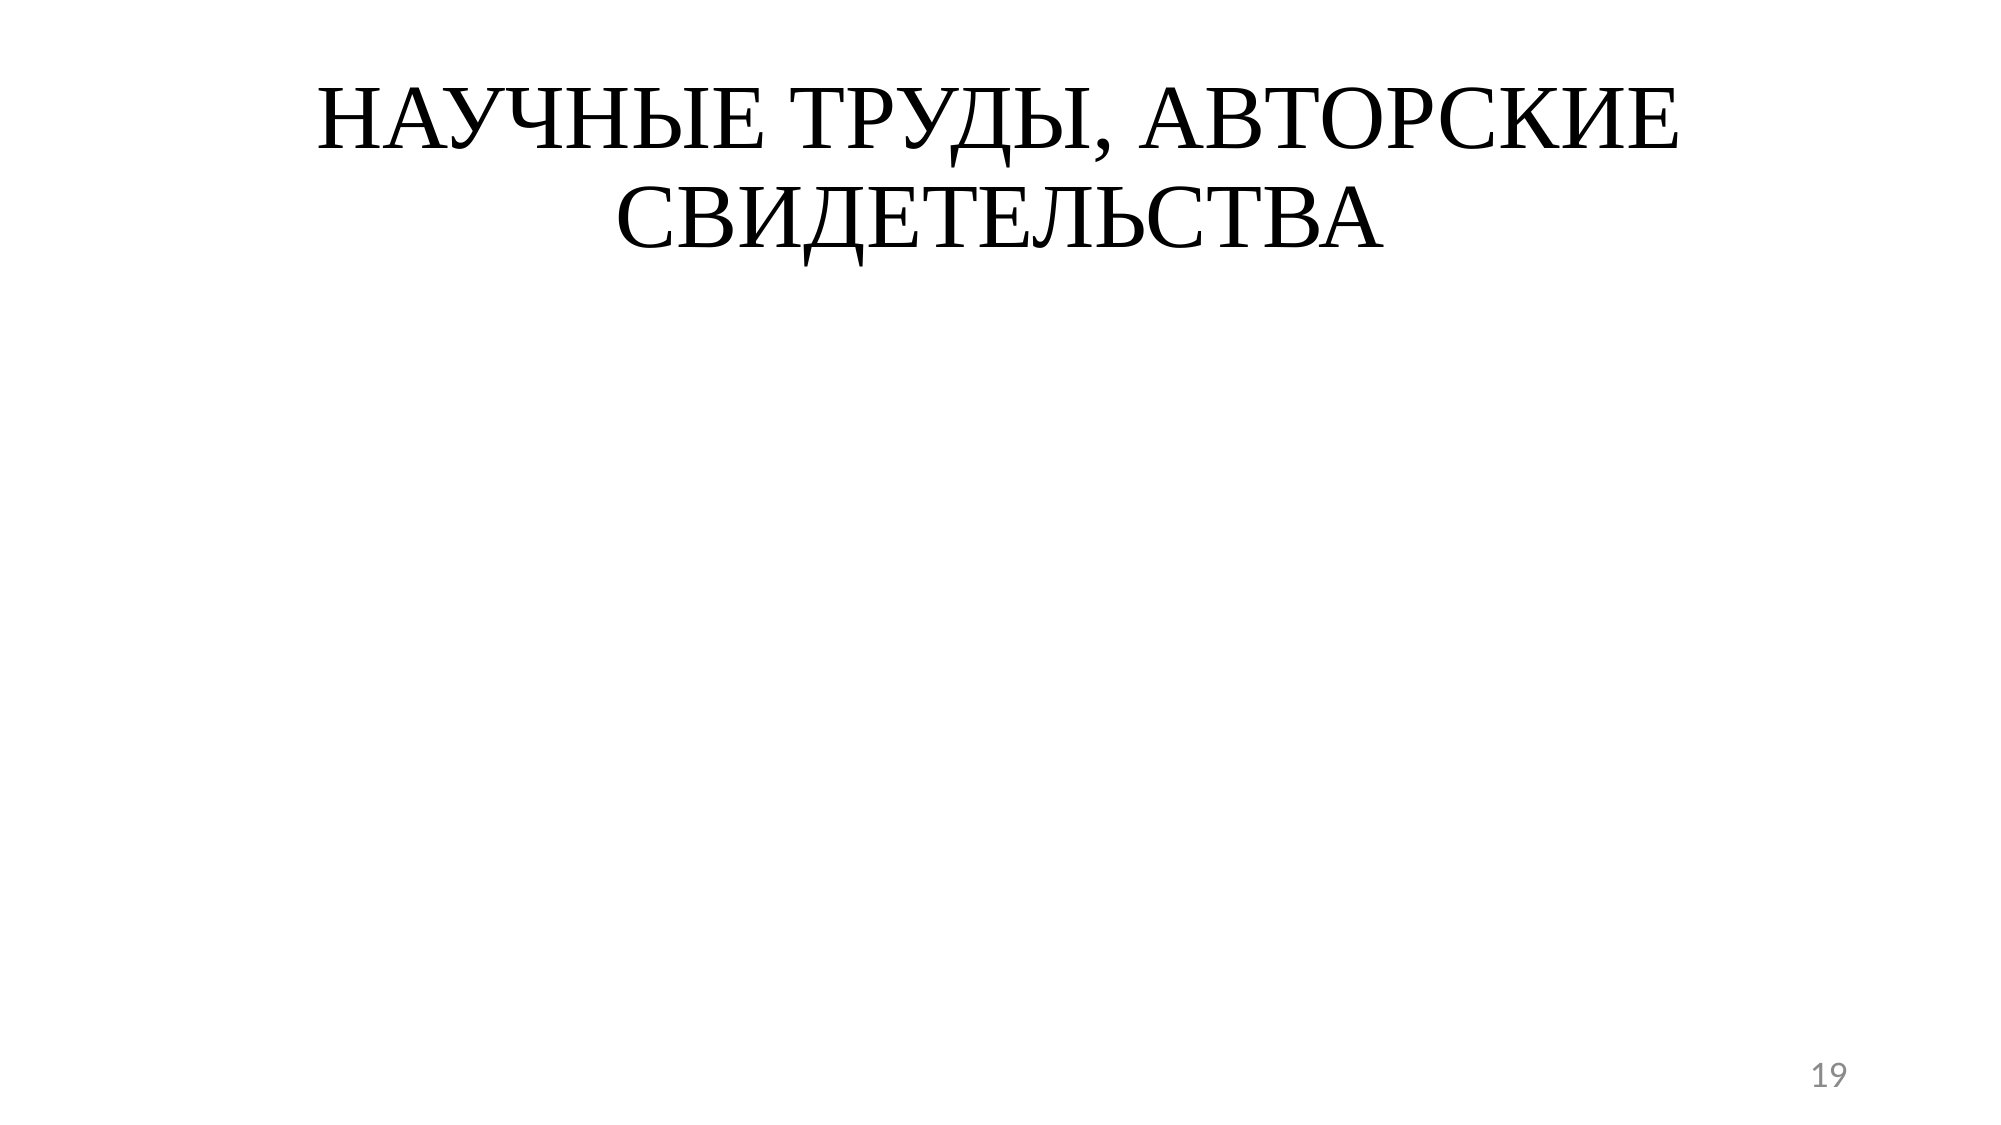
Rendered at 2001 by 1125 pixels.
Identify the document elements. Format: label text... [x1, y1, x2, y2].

slide_number 19 [1412, 1042, 1863, 1103]
title НАУЧНЫЕ ТРУДЫ, АВТОРСКИЕ СВИДЕТЕЛЬСТВА [137, 59, 1863, 278]
